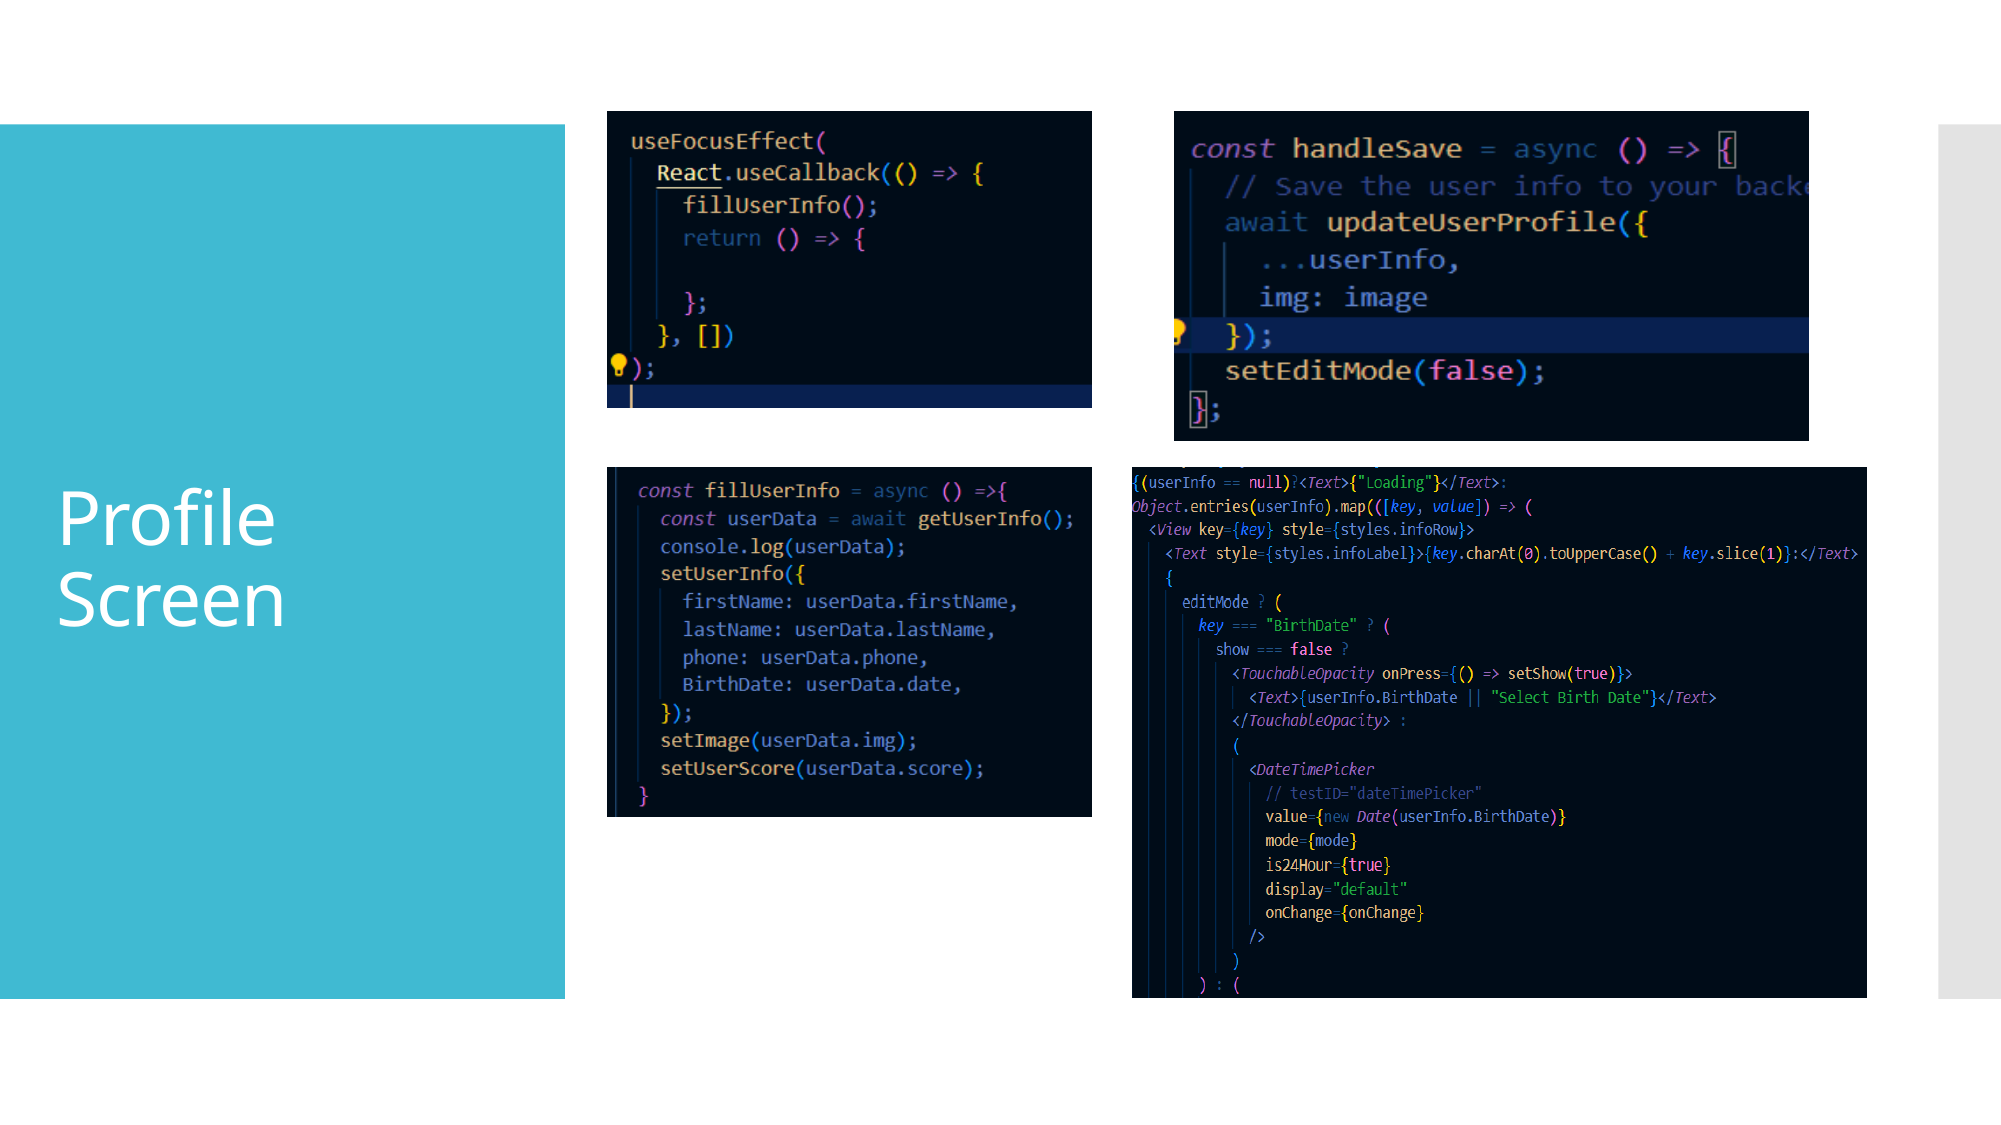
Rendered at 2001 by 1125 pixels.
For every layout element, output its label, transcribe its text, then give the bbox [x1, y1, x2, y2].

title Profile Screen [41, 184, 525, 940]
picture [607, 110, 1092, 408]
picture [1174, 110, 1809, 441]
picture [607, 467, 1092, 817]
picture [1131, 467, 1867, 999]
